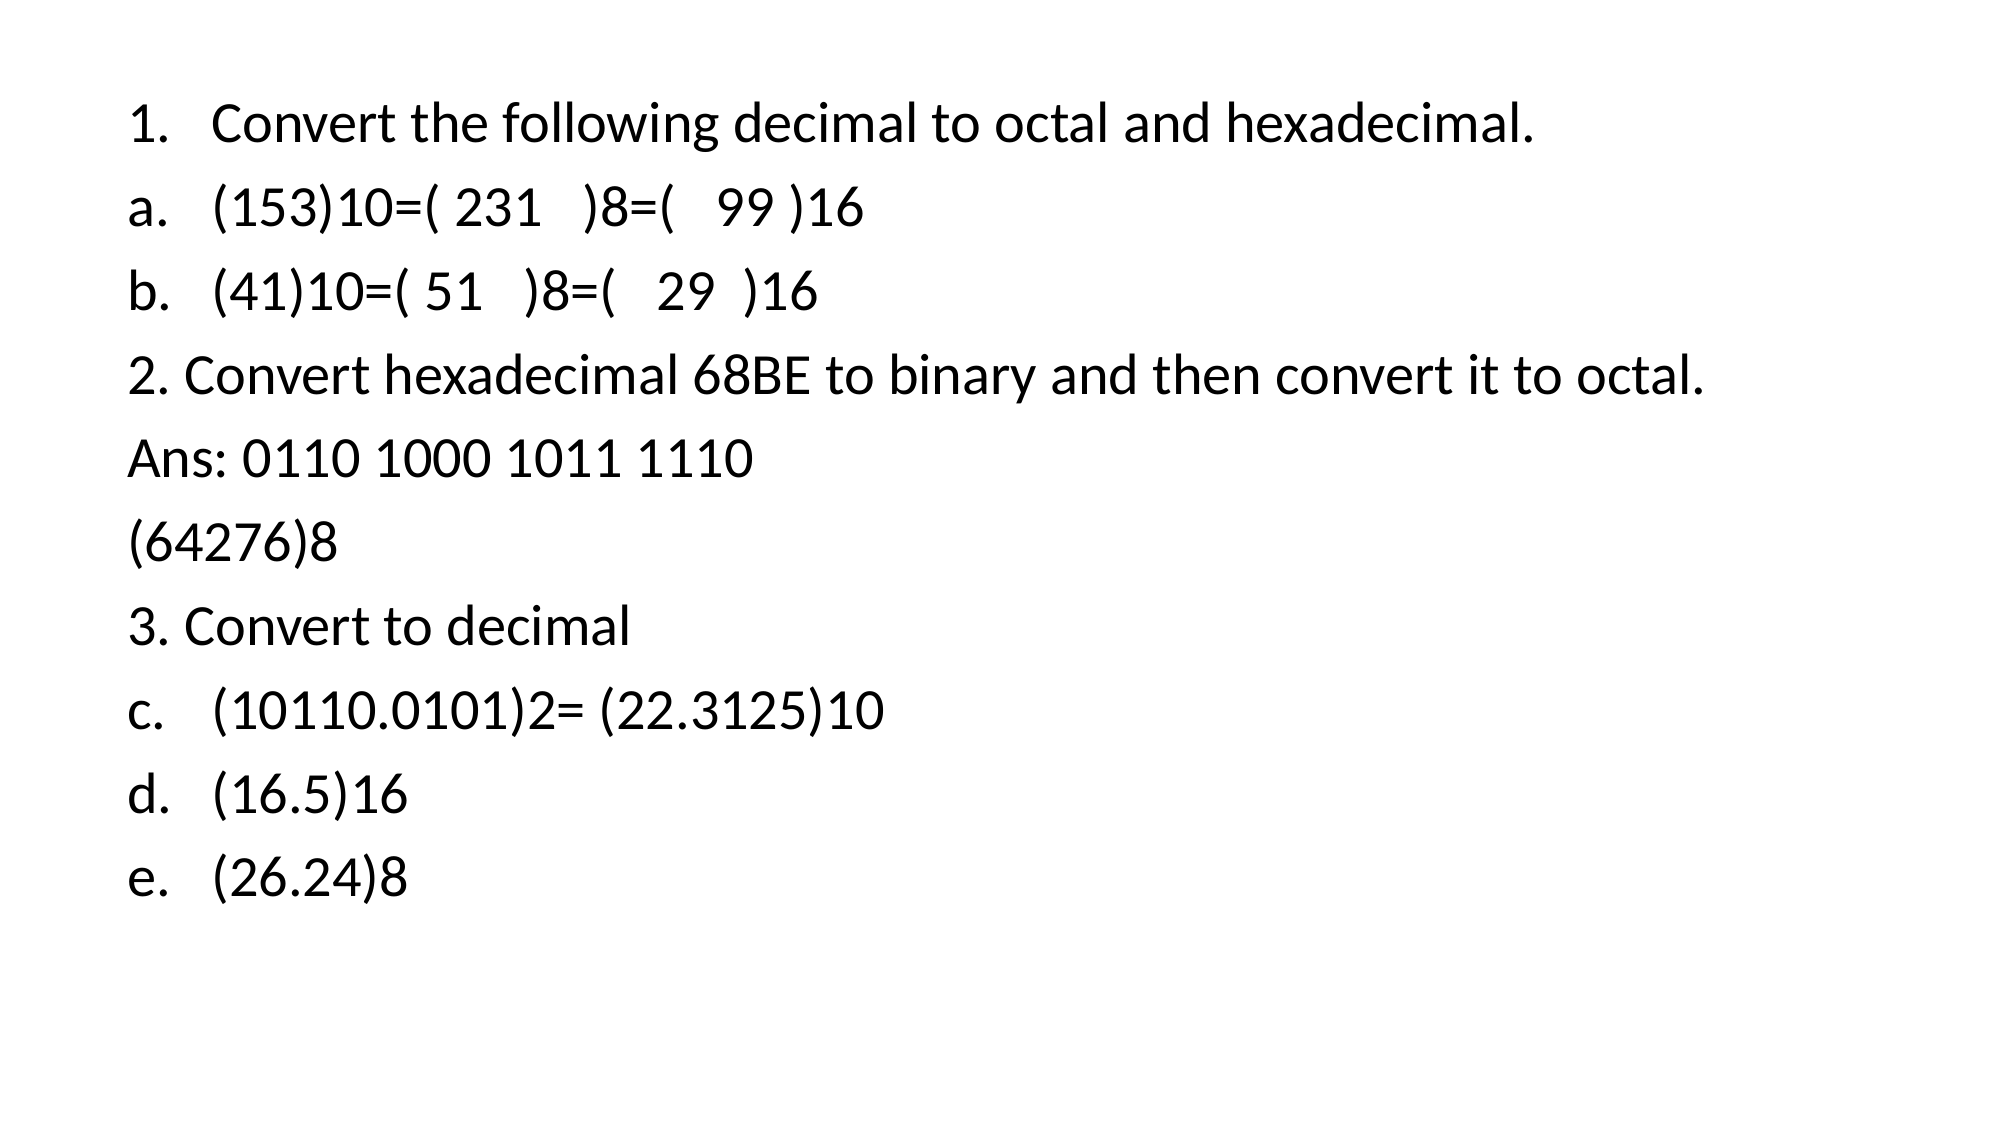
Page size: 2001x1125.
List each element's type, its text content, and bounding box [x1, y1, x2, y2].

list Convert the following decimal to octal and hexadecimal. (153)10=( 231 )8=( 99 )16 (41)10=( 51 )8=( 29 )16 2. Convert hexadecimal 68BE to binary and then convert it to octal. Ans: 0110 1000 1011 1110 (64276)8 3. Convert to decimal (10110.0101)2= (22.3125)10 (16.5)16 (26.24)8 [112, 84, 1838, 1023]
